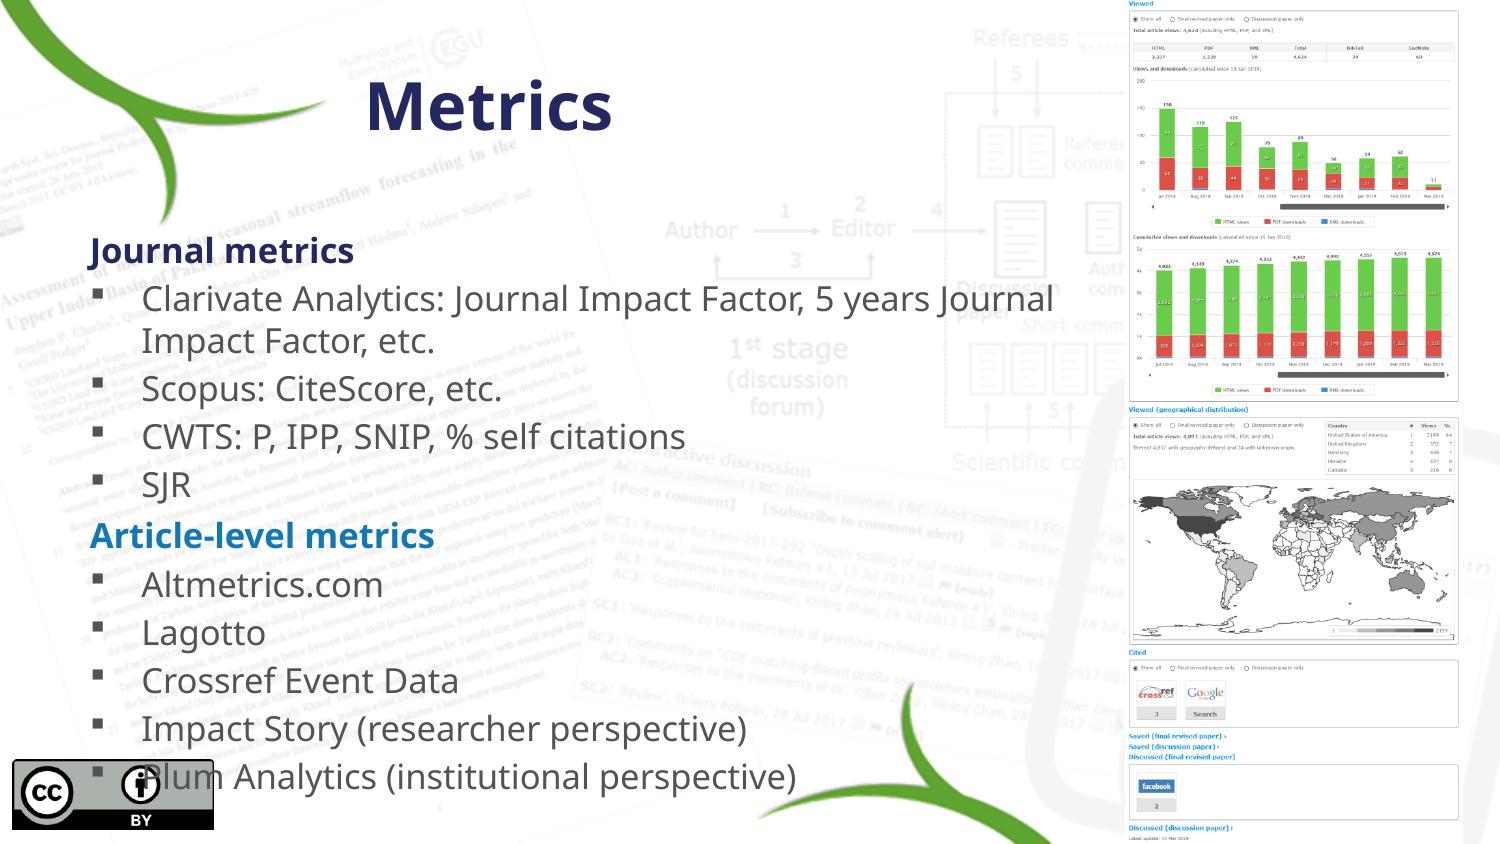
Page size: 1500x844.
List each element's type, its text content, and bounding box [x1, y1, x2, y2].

list Journal metrics Clarivate Analytics: Journal Impact Factor, 5 years Journal Impact Factor, etc. Scopus: CiteScore, etc. CWTS: P, IPP, SNIP, % self citations SJR Article-level metrics Altmetrics.com Lagotto Crossref Event Data Impact Story (researcher perspective) Plum Analytics (institutional perspective) [75, 221, 1113, 810]
title Metrics [350, 56, 1118, 235]
picture [0, 0, 1500, 844]
